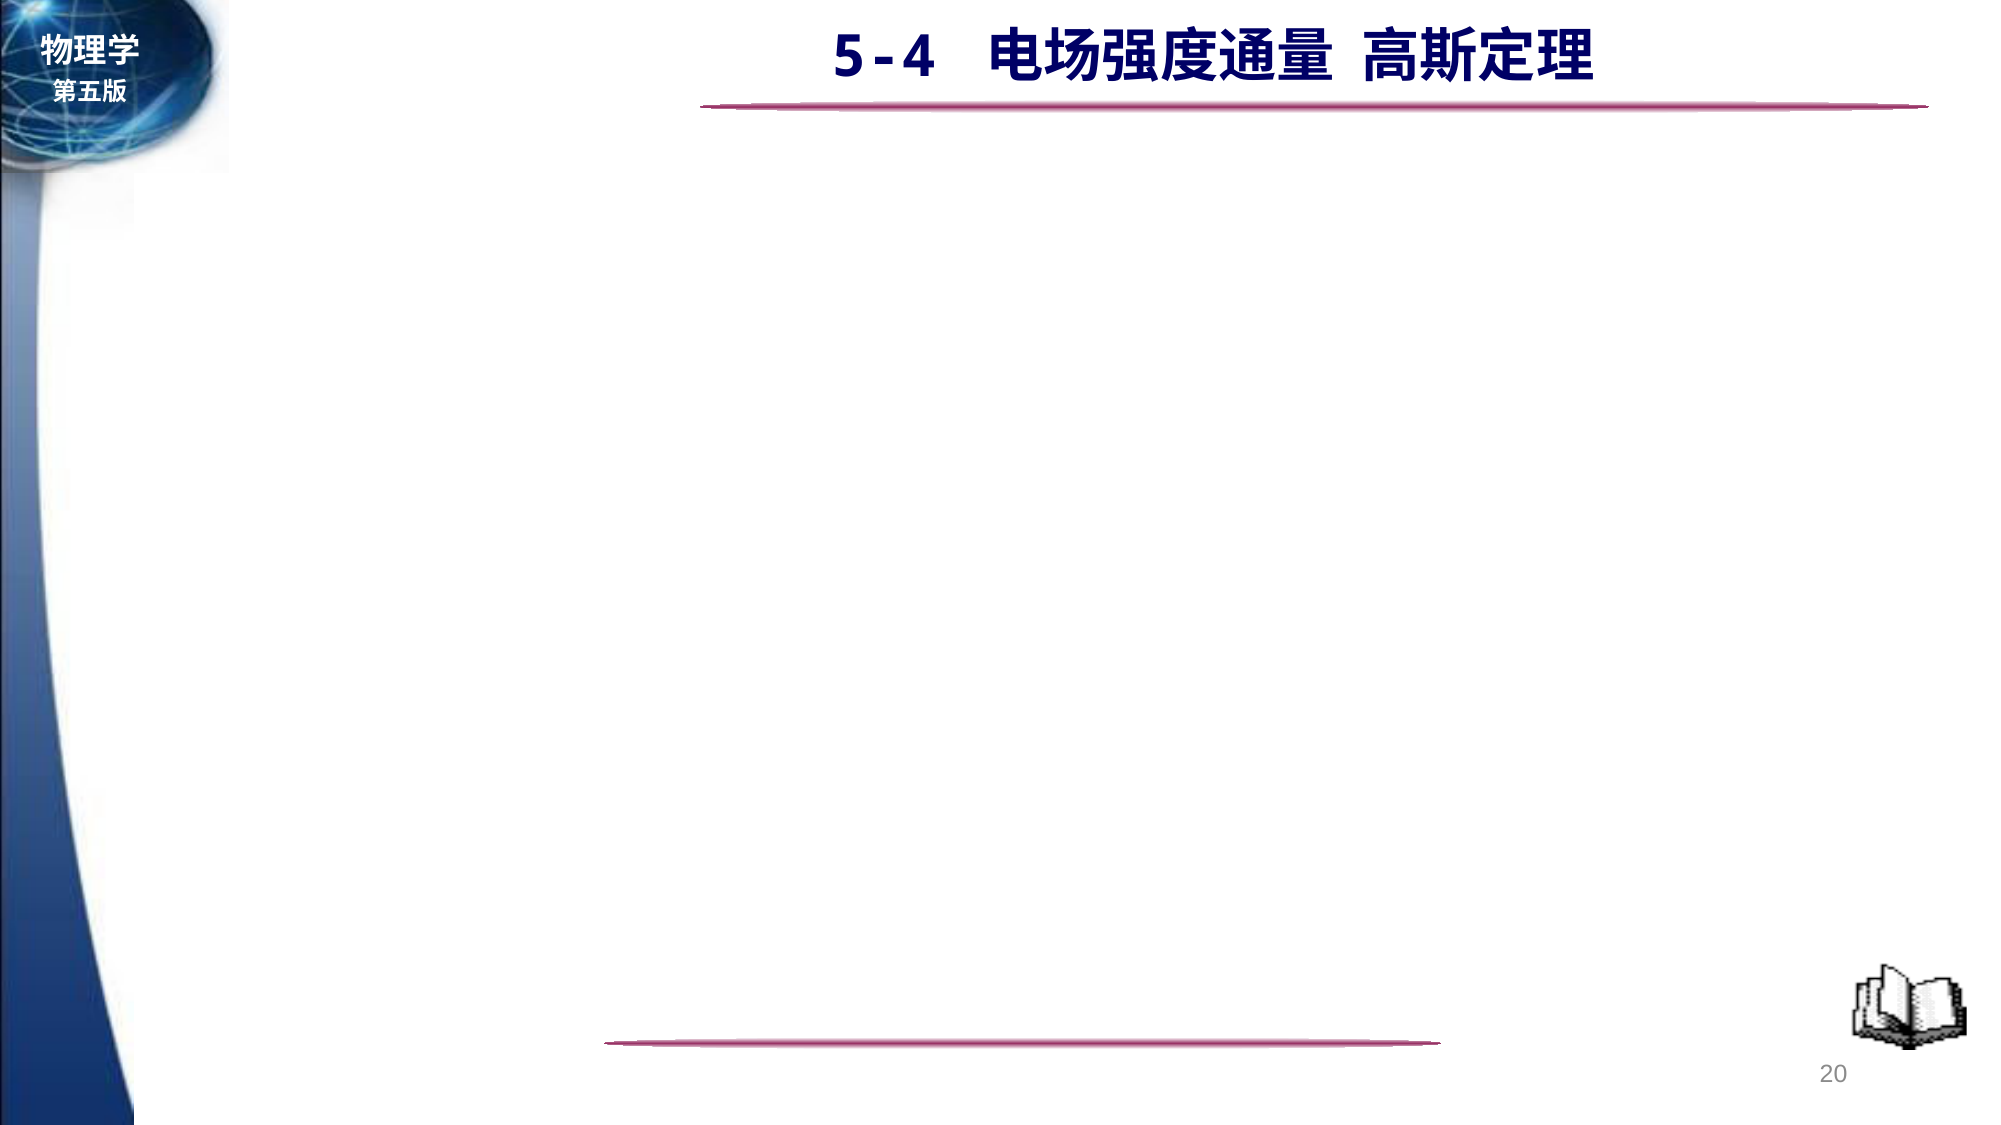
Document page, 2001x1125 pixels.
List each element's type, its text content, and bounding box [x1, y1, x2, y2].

picture [1850, 962, 1967, 1050]
picture [0, 0, 229, 1125]
slide_number 20 [1412, 1042, 1863, 1103]
